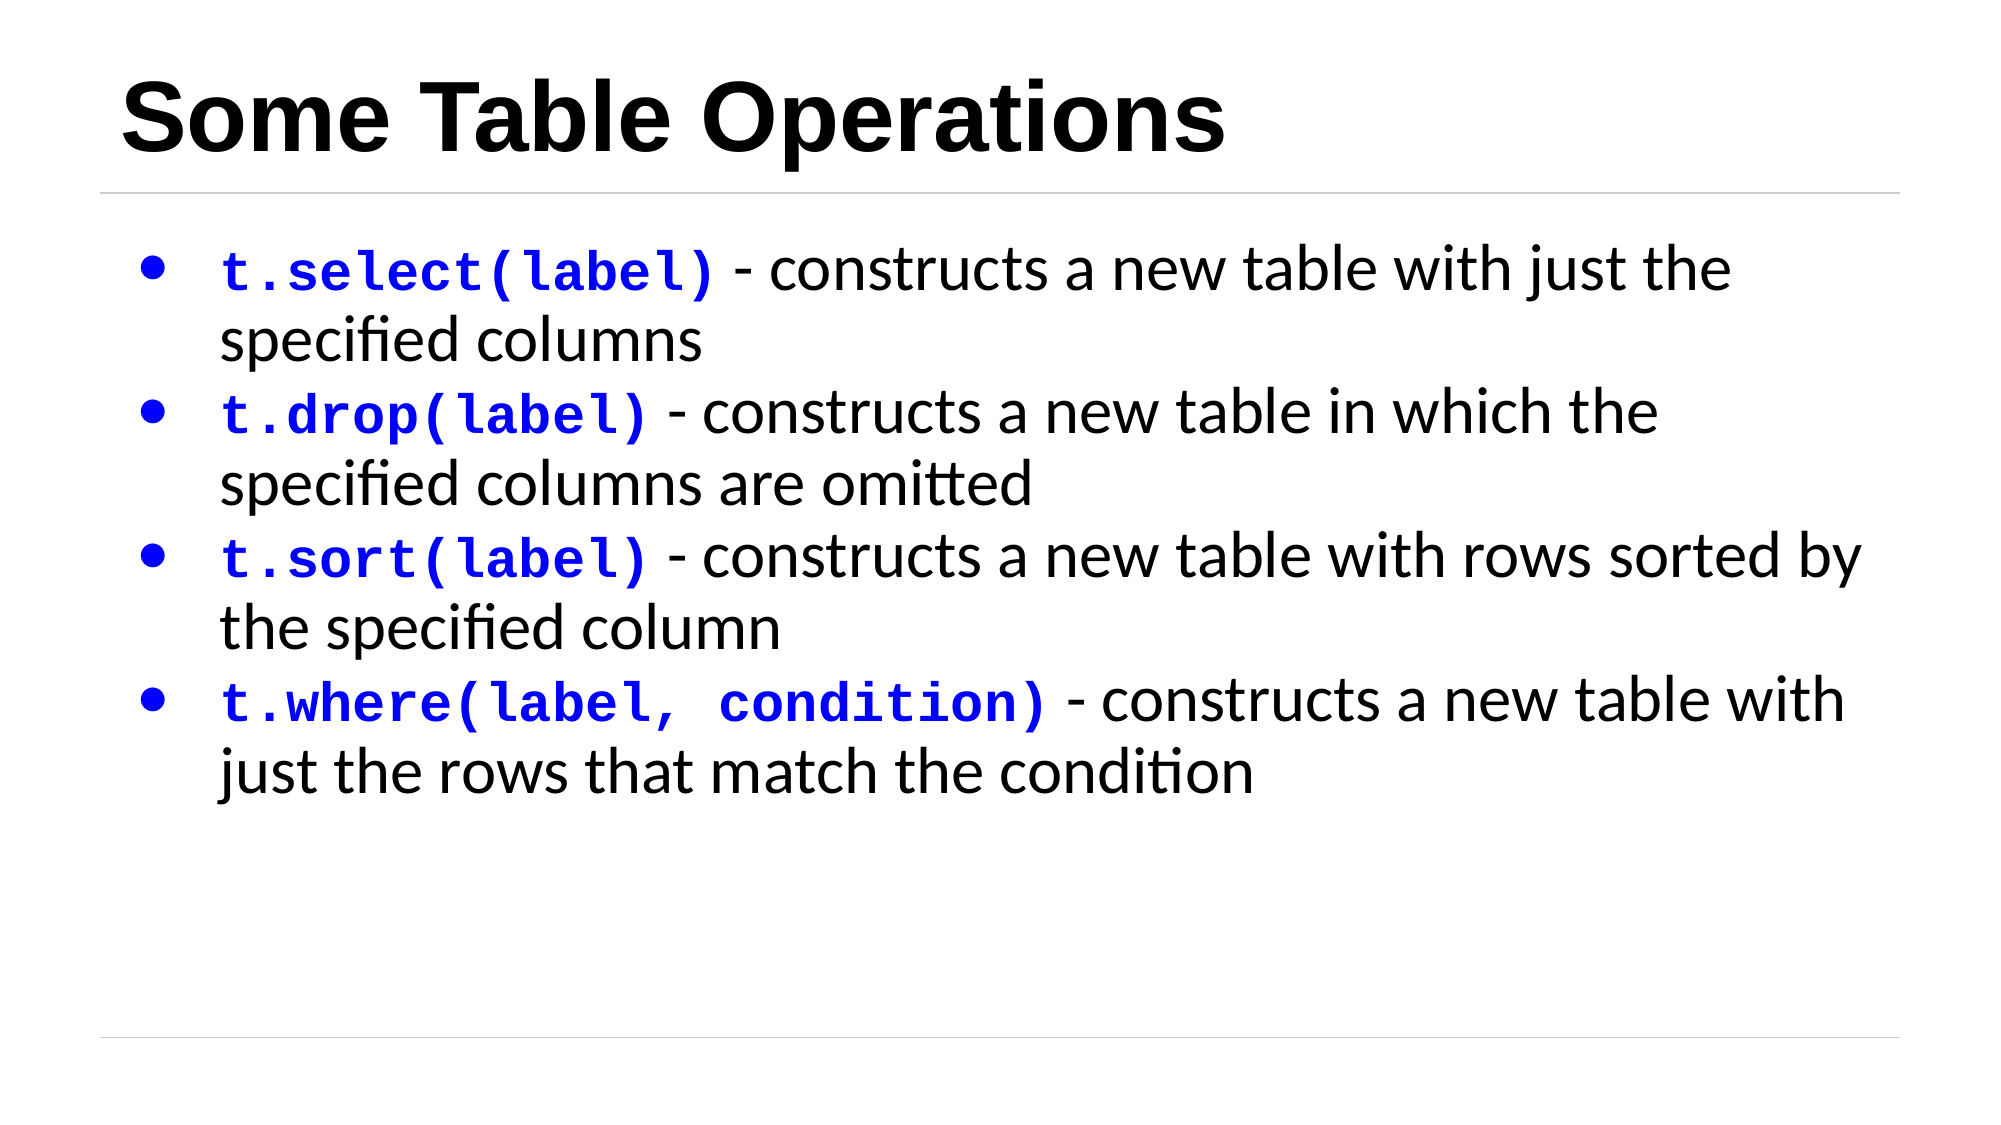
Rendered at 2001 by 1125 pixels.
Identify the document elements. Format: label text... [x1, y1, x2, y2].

list t.select(label) - constructs a new table with just the specified columns t.drop(label) - constructs a new table in which the specified columns are omitted t.sort(label) - constructs a new table with rows sorted by the specified column t.where(label, condition) - constructs a new table with just the rows that match the condition [99, 212, 1900, 1001]
title Some Table Operations [99, 45, 1567, 193]
